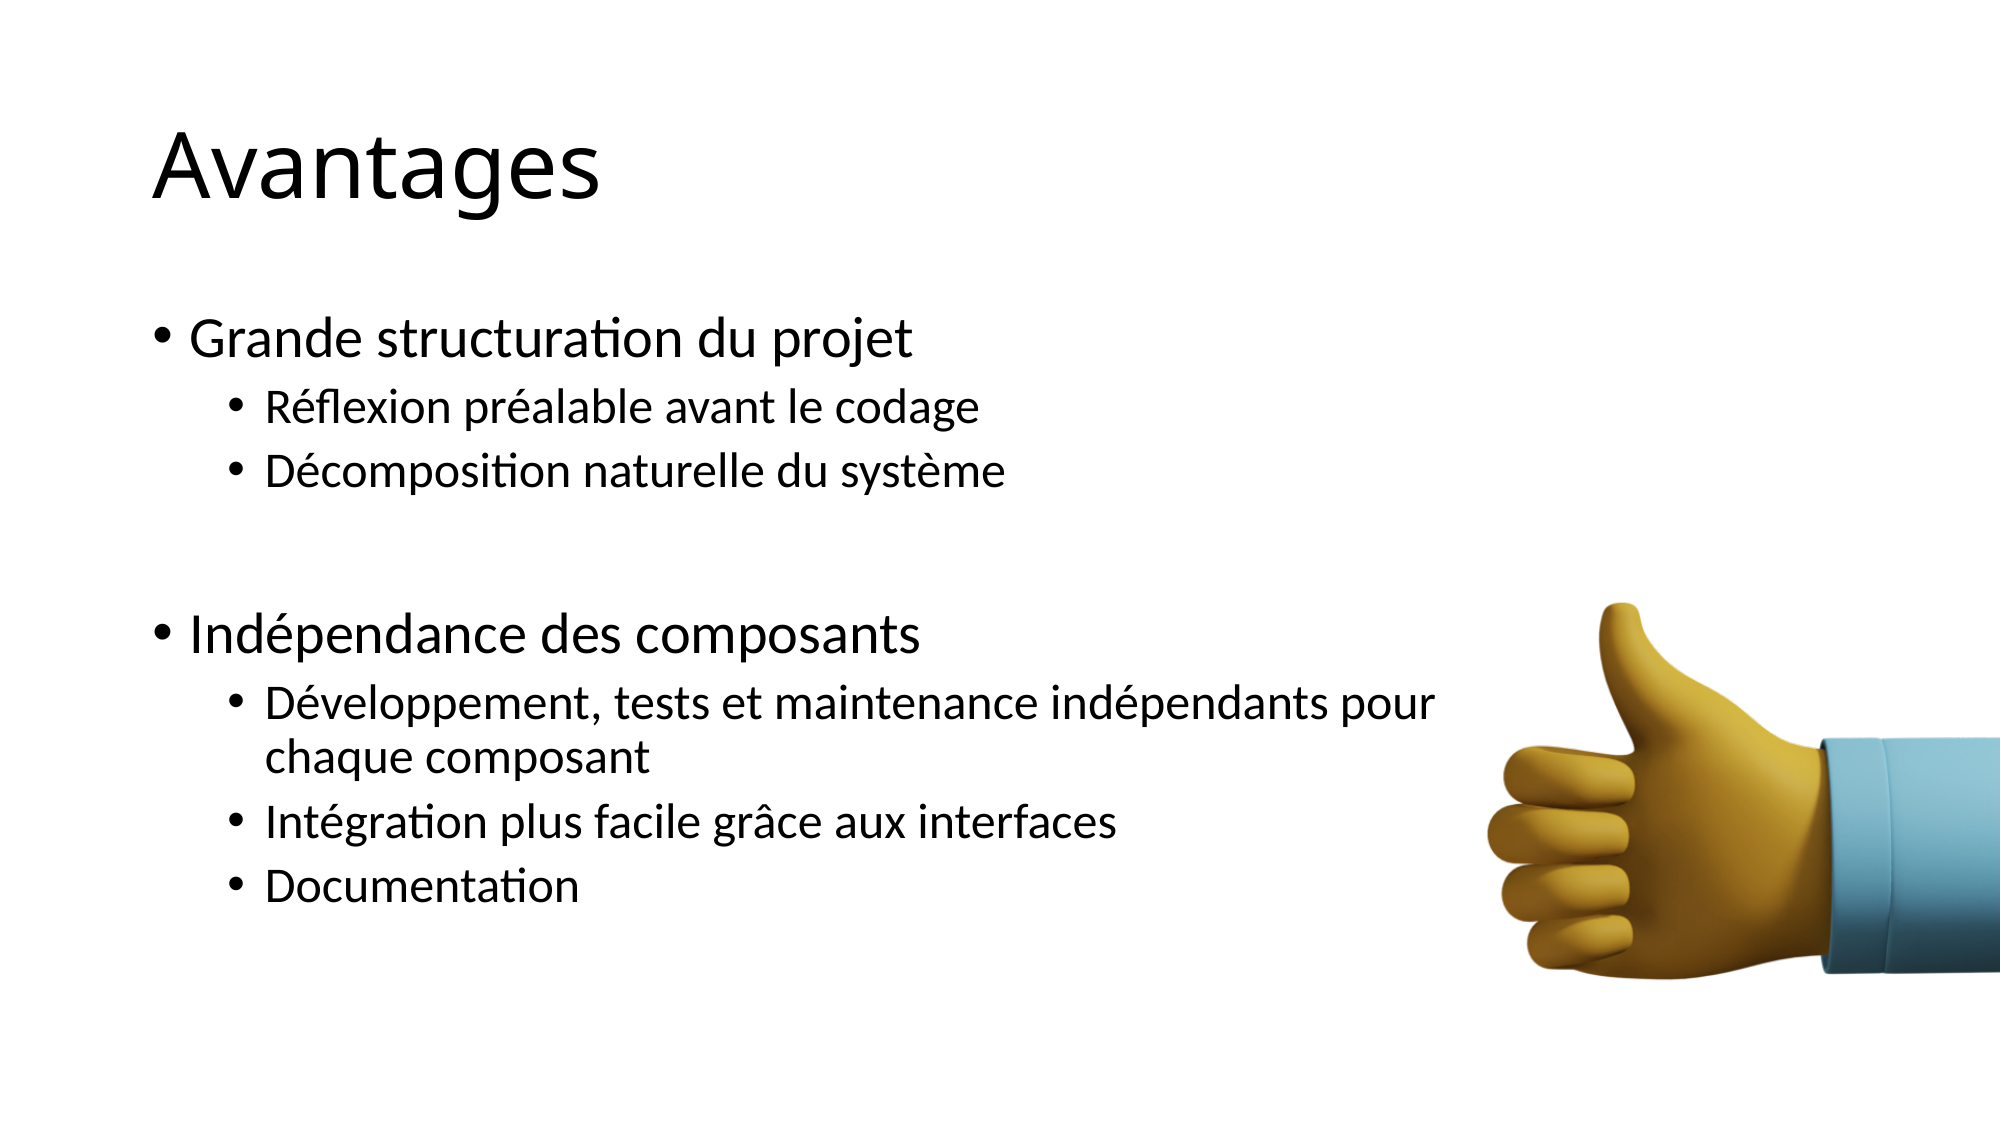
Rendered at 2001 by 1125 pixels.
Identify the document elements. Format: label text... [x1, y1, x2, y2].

picture [999, 241, 2000, 1125]
title Avantages [137, 59, 1863, 278]
list Grande structuration du projet Réflexion préalable avant le codage Décomposition naturelle du système Indépendance des composants Développement, tests et maintenance indépendants pour chaque composant Intégration plus facile grâce aux interfaces Documentation [137, 299, 999, 1014]
